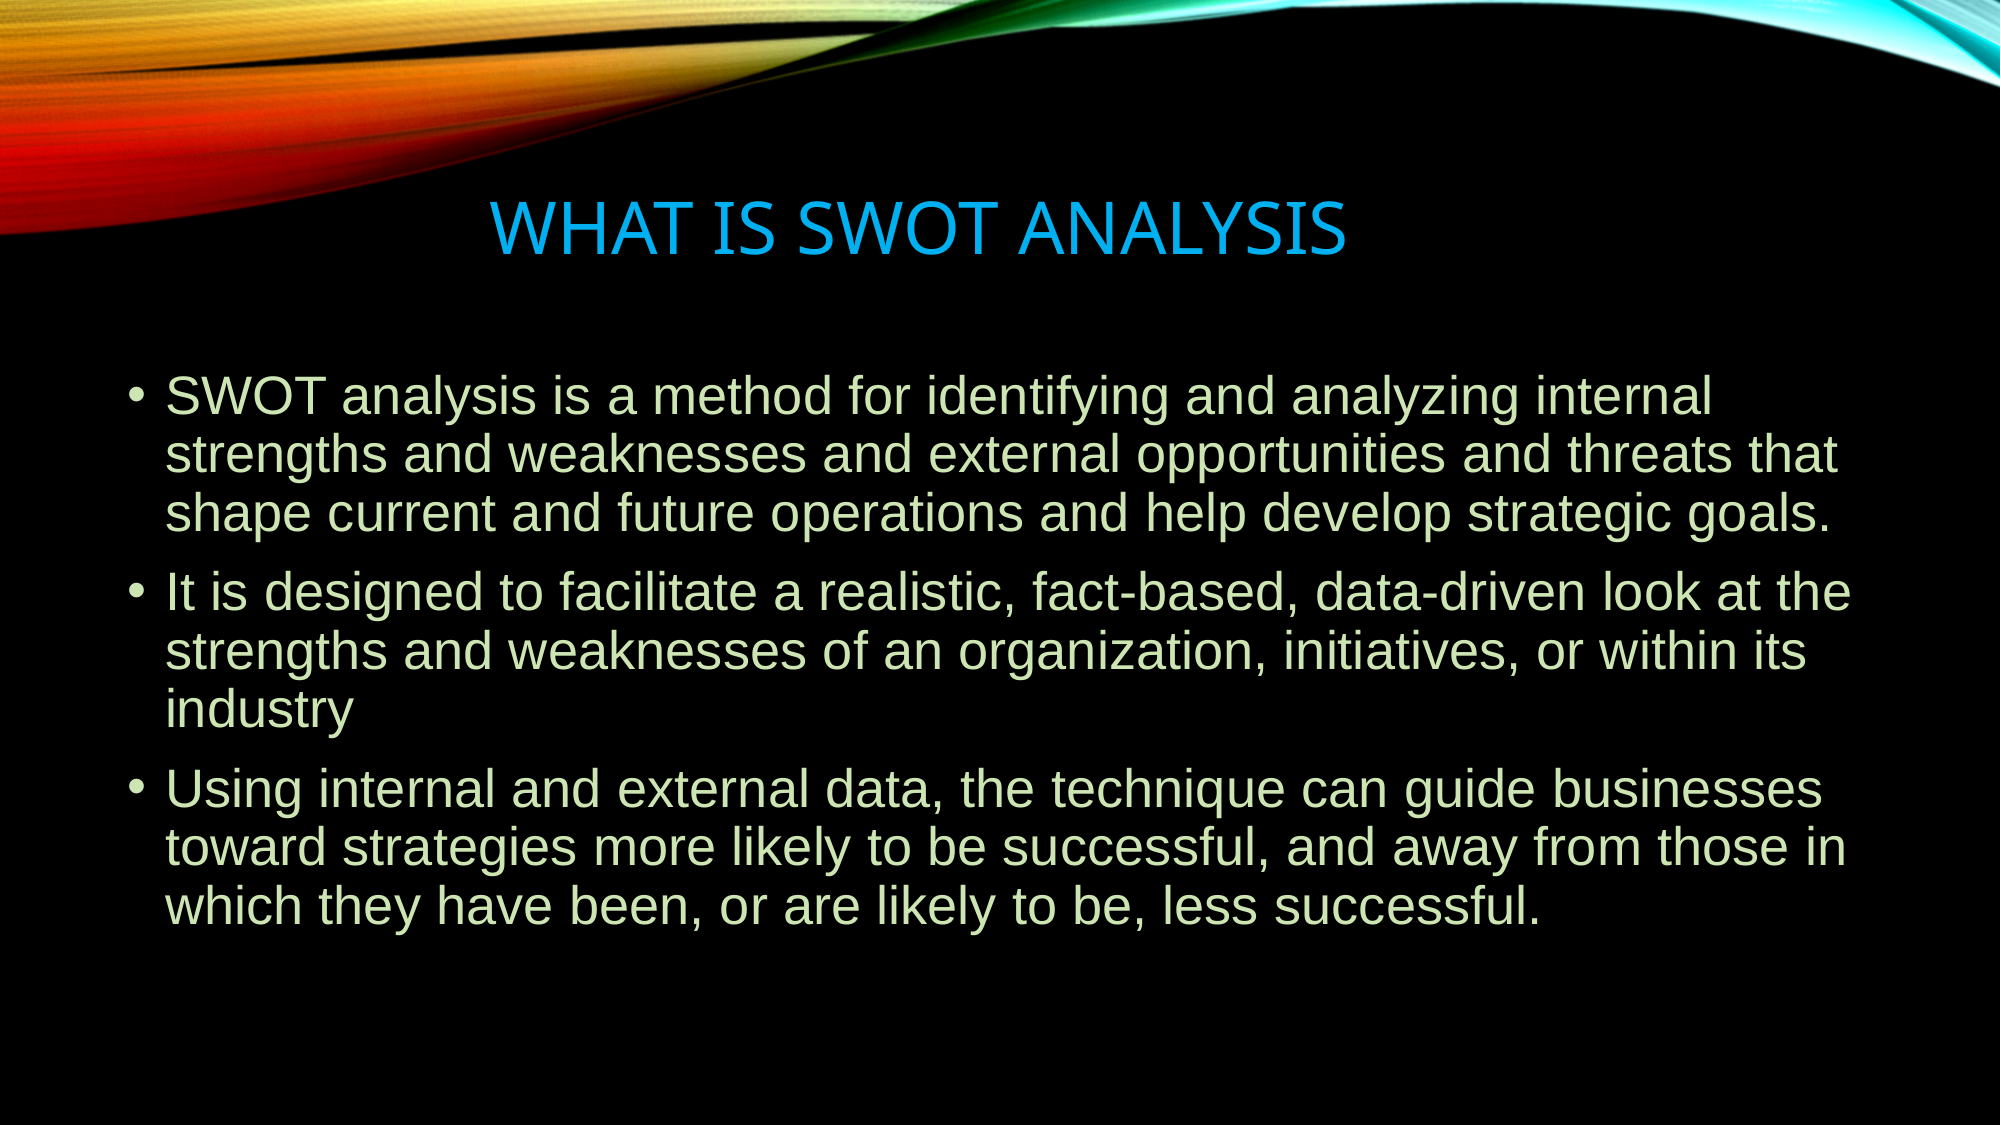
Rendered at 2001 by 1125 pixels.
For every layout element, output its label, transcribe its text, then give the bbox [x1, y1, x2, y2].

title What is swot analysis [474, 125, 1888, 338]
picture [0, 0, 2000, 237]
list SWOT analysis is a method for identifying and analyzing internal strengths and weaknesses and external opportunities and threats that shape current and future operations and help develop strategic goals. It is designed to facilitate a realistic, fact-based, data-driven look at the strengths and weaknesses of an organization, initiatives, or within its industry Using internal and external data, the technique can guide businesses toward strategies more likely to be successful, and away from those in which they have been, or are likely to be, less successful. [112, 360, 1888, 1021]
